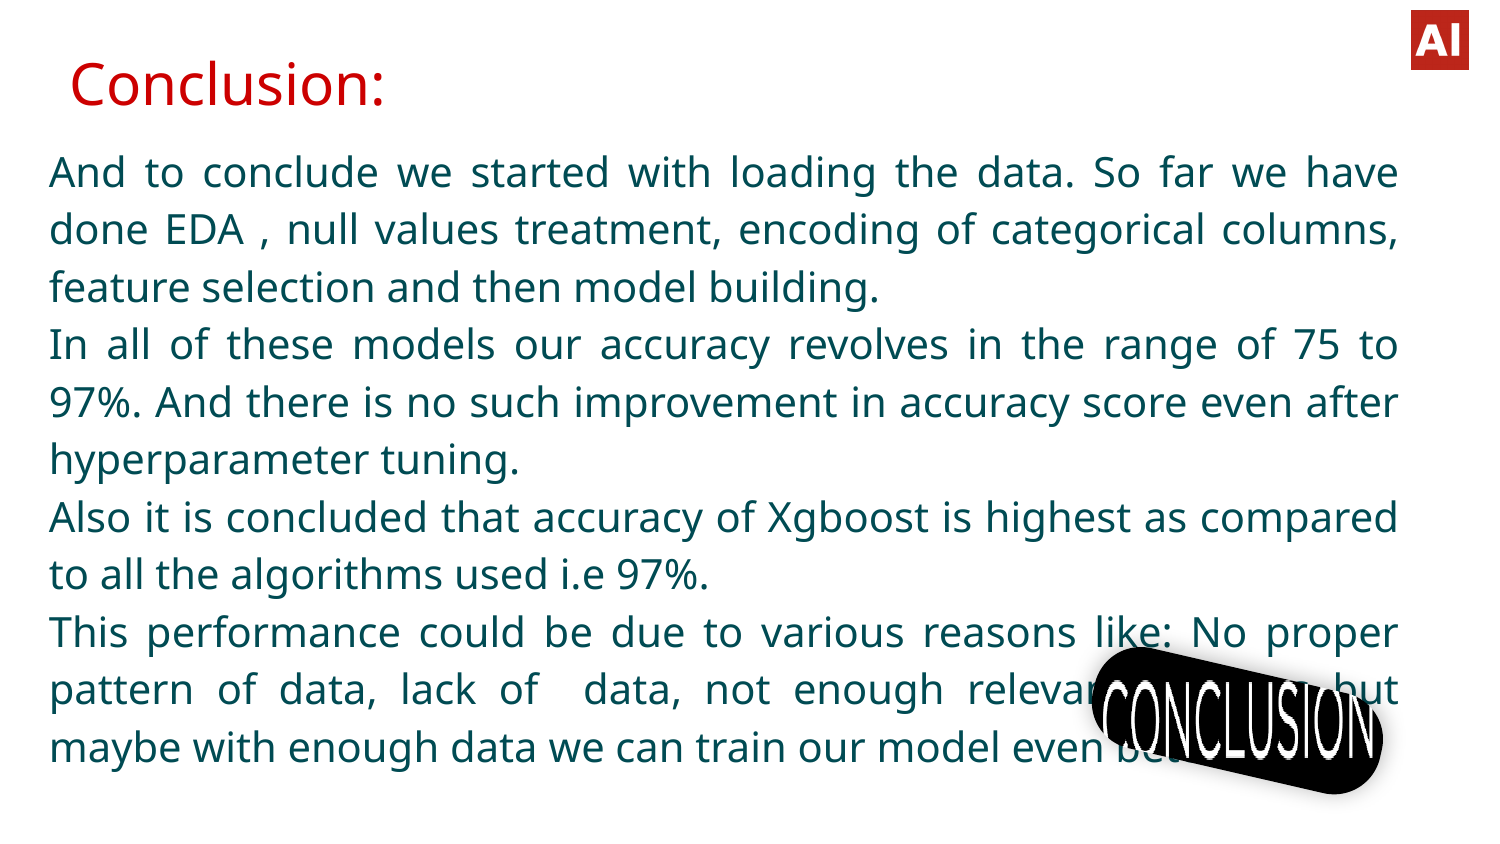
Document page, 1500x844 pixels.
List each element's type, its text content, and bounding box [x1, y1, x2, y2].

title Conclusion: [54, 32, 1431, 135]
picture [1411, 10, 1469, 70]
list And to conclude we started with loading the data. So far we have done EDA , null values treatment, encoding of categorical columns, feature selection and then model building. In all of these models our accuracy revolves in the range of 75 to 97%. And there is no such improvement in accuracy score even after hyperparameter tuning. Also it is concluded that accuracy of Xgboost is highest as compared to all the algorithms used i.e 97%. This performance could be due to various reasons like: No proper pattern of data, lack of data, not enough relevant features but maybe with enough data we can train our model even better. [14, 123, 1415, 798]
picture [1089, 647, 1385, 795]
